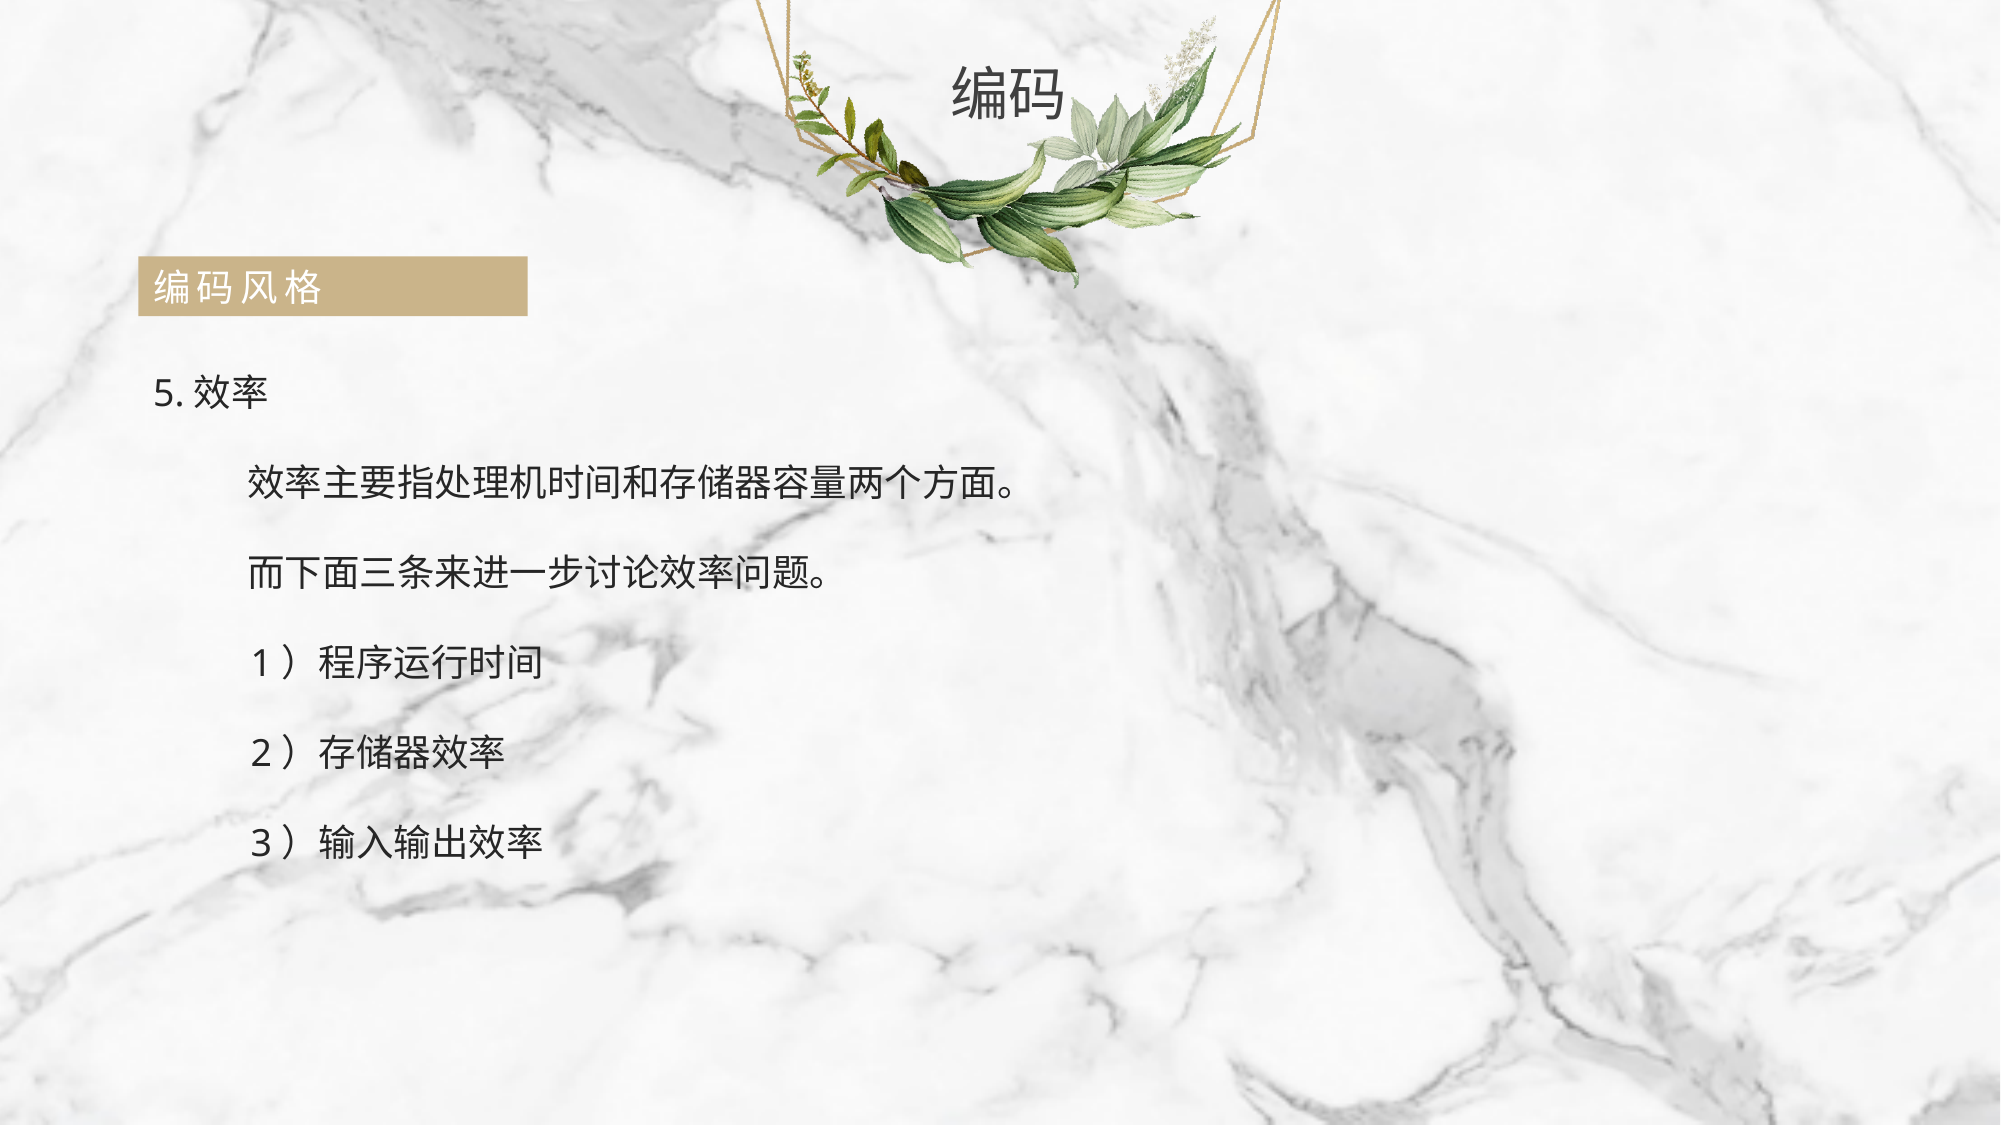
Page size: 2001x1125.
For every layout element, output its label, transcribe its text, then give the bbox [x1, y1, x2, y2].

text_box 编码风格 [138, 256, 528, 317]
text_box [699, 0, 1256, 267]
text_box 5.效率 效率主要指处理机时间和存储器容量两个方面。 而下面三条来进一步讨论效率问题。 1）程序运行时间 2）存储器效率 3）输入输出效率 [138, 317, 1830, 872]
picture [0, 0, 2001, 1125]
